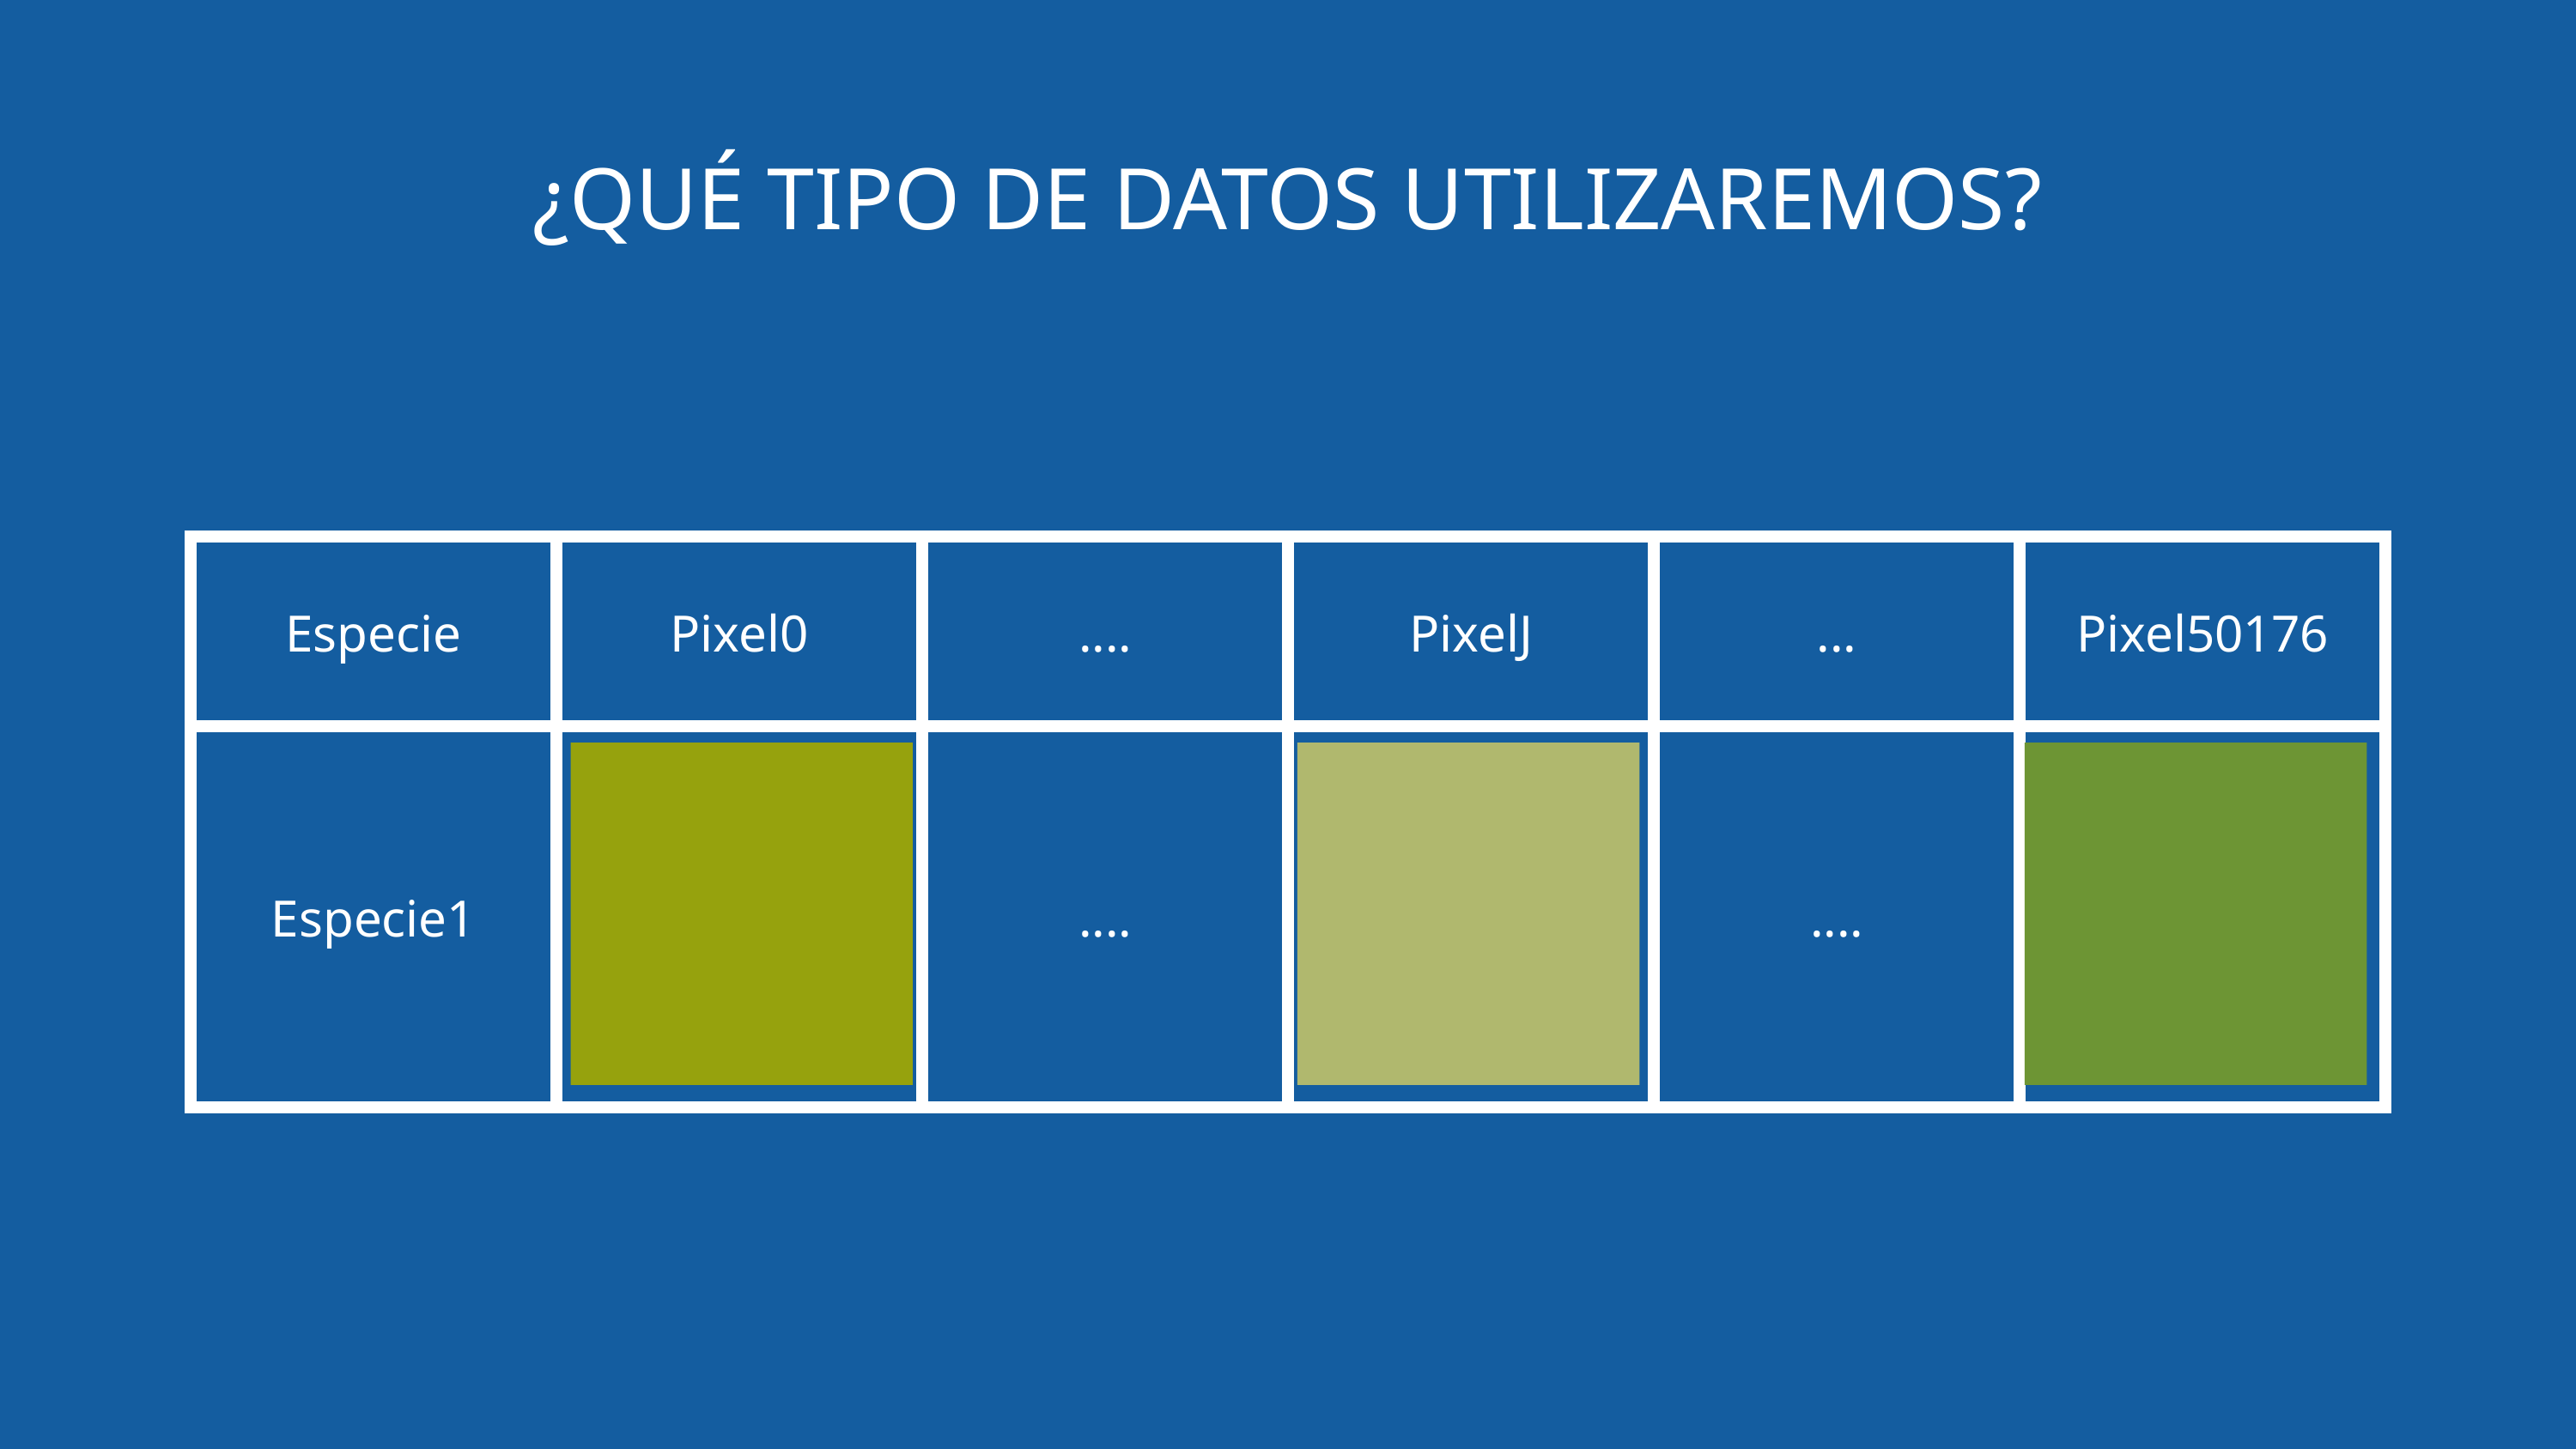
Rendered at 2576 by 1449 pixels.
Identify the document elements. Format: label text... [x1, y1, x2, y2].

table_cell .... [1660, 732, 2014, 1101]
text_box [1297, 743, 1640, 1085]
table_header Pixel0 [562, 543, 916, 720]
table_cell .... [928, 732, 1282, 1101]
table_cell Especie1 [197, 732, 550, 1101]
text_box ¿QUÉ TIPO DE DATOS UTILIZAREMOS? [469, 144, 2107, 247]
table_header Pixel50176 [2026, 543, 2379, 720]
table_cell [562, 732, 916, 1101]
table_header ... [1660, 543, 2014, 720]
text_box [2024, 743, 2367, 1085]
table_header PixelJ [1294, 543, 1648, 720]
table_cell [1294, 732, 1648, 1101]
table_header .... [928, 543, 1282, 720]
text_box [570, 743, 914, 1085]
table_cell [2026, 732, 2379, 1101]
table_header Especie [197, 543, 550, 720]
